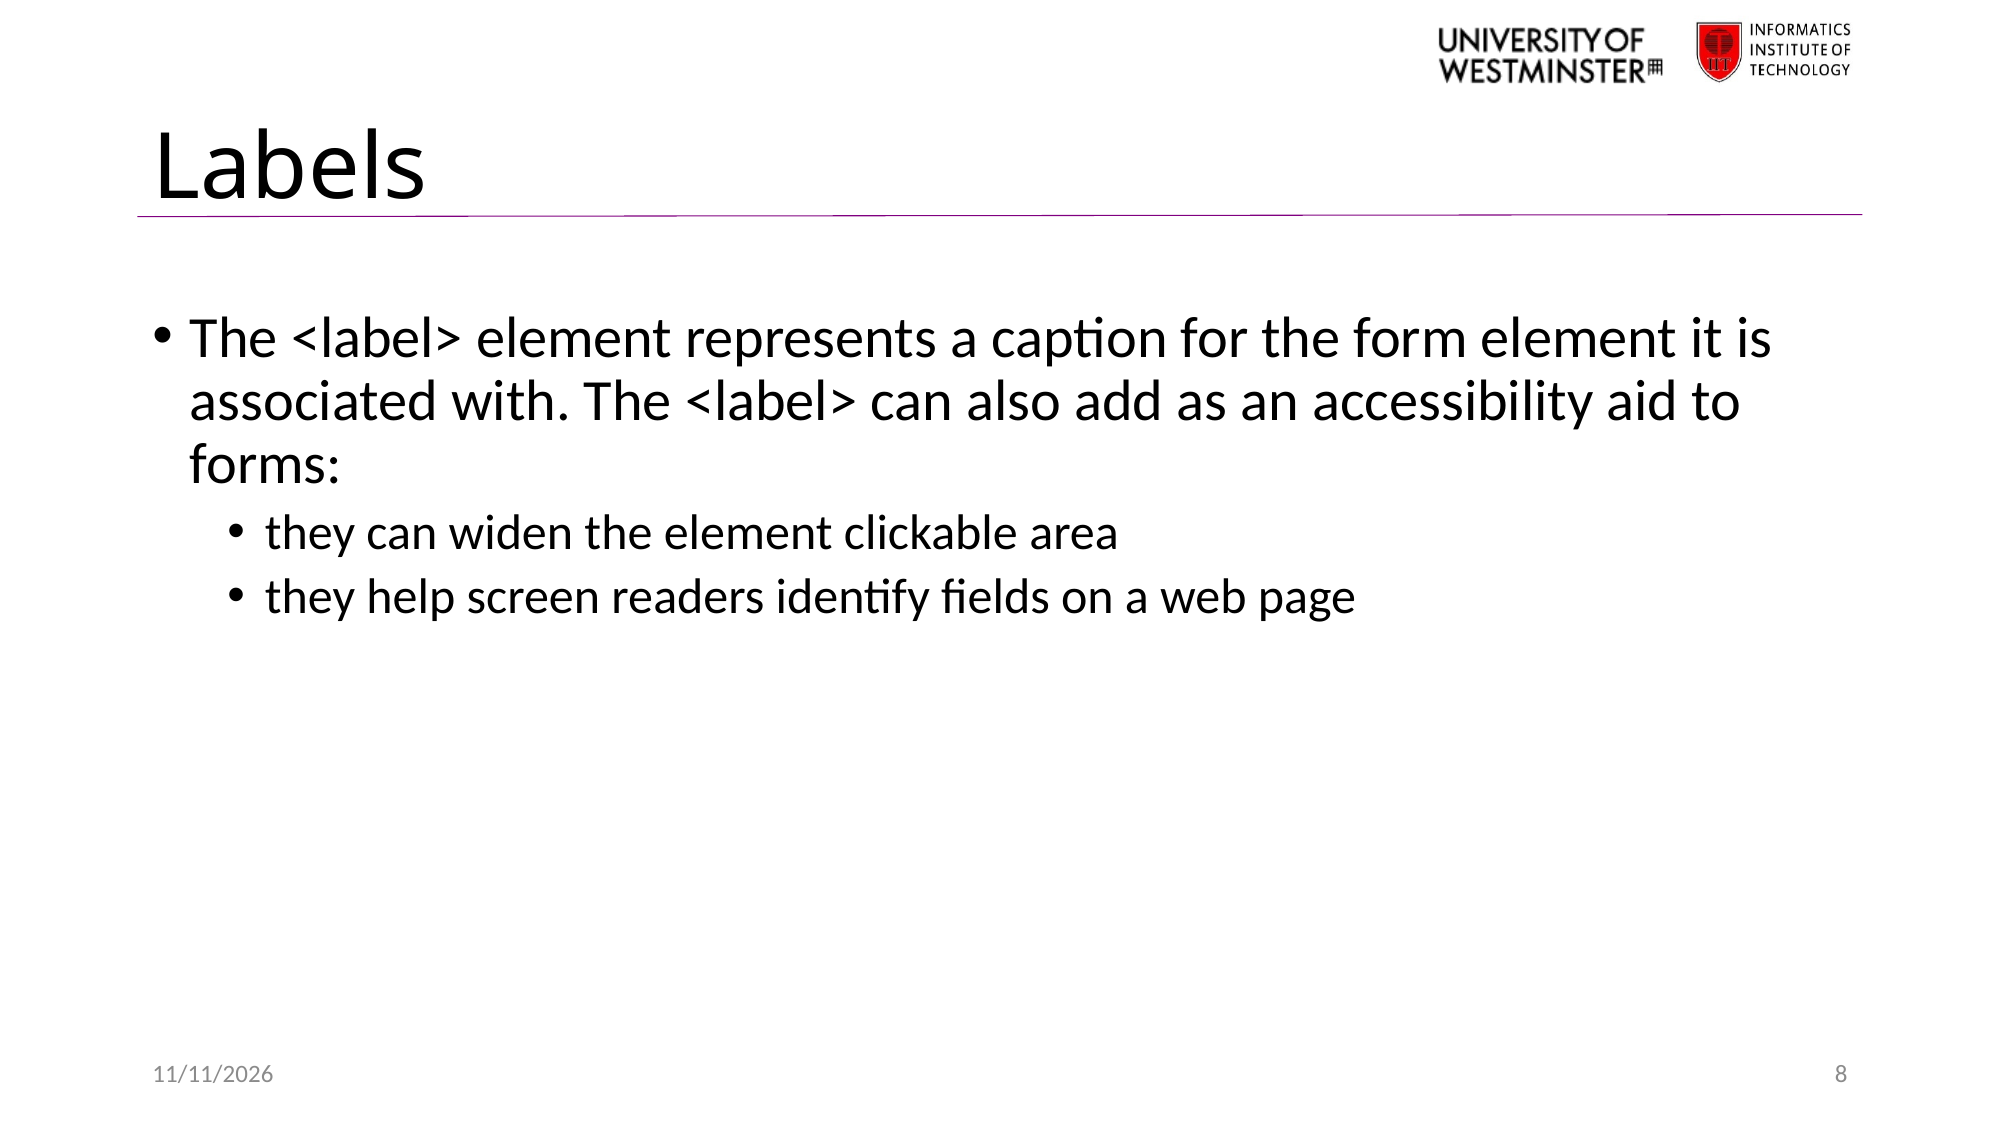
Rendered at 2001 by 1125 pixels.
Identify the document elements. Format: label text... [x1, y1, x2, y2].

list The <label> element represents a caption for the form element it is associated with. The <label> can also add as an accessibility aid to forms: they can widen the element clickable area they help screen readers identify fields on a web page [137, 299, 1863, 1014]
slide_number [137, 1042, 588, 1103]
slide_number 8 [1412, 1042, 1863, 1103]
picture [1425, 5, 1863, 59]
title Labels [137, 59, 1863, 278]
